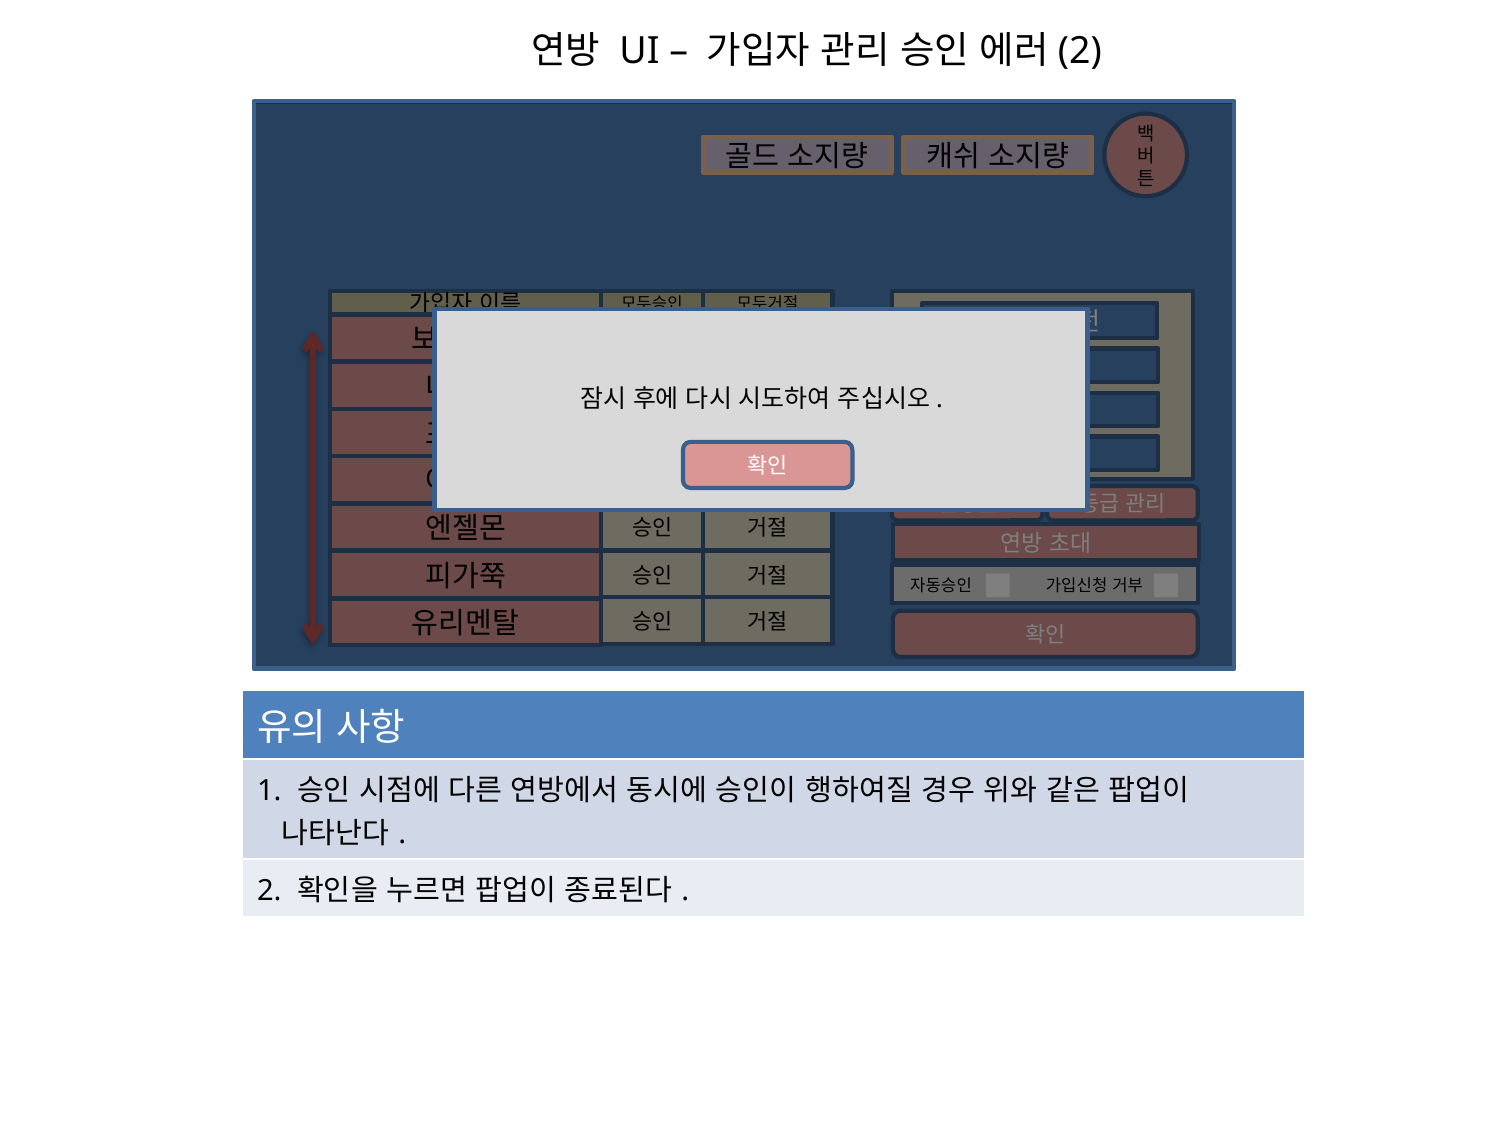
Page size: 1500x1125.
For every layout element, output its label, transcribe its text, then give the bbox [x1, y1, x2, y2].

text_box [891, 564, 1199, 604]
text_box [253, 101, 1235, 670]
text_box 연방 UI – 가입자 관리 승인 에러(2) [516, 19, 1117, 79]
table_cell 2. 확인을 누르면 팝업이 종료된다. [243, 860, 1304, 916]
table_header 유의 사항 [243, 691, 1304, 758]
table_cell 1. 승인 시점에 다른 연방에서 동시에 승인이 행하여질 경우 위와 같은 팝업이 나타난다. [243, 760, 1304, 858]
